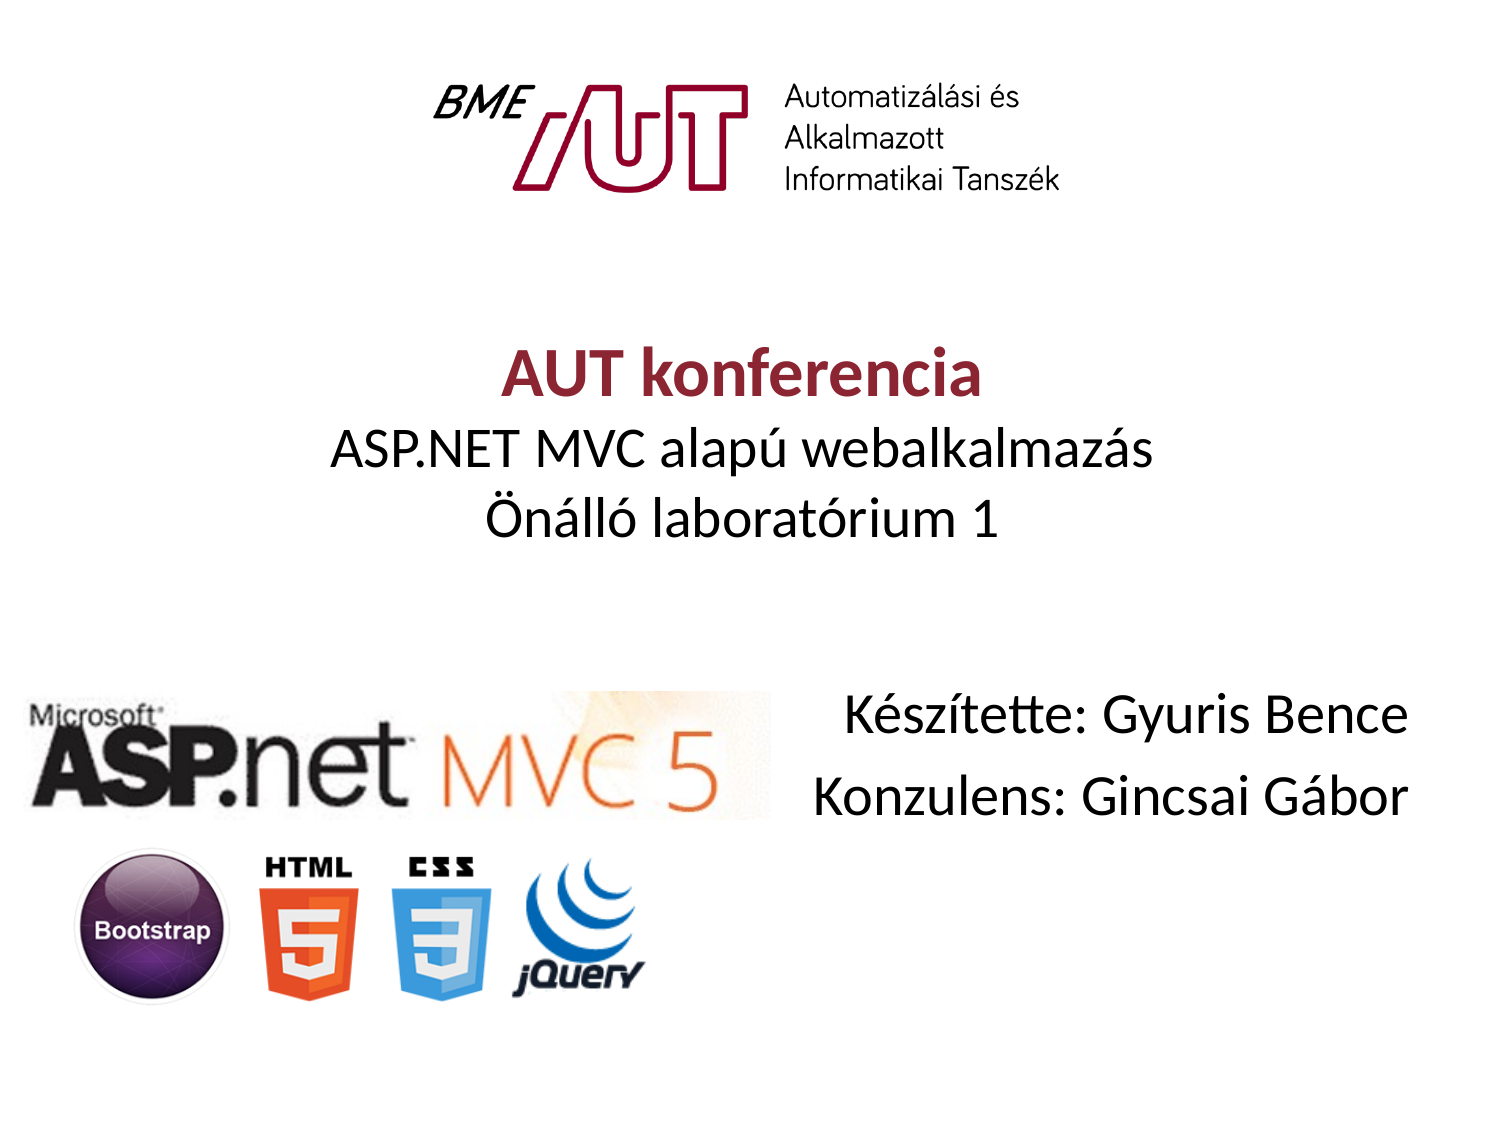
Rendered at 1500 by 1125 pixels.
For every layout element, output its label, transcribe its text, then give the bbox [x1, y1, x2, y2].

picture [503, 855, 655, 1006]
picture [70, 843, 500, 1010]
picture [23, 691, 771, 820]
subtitle Készítette: Gyuris Bence Konzulens: Gincsai Gábor [375, 667, 1425, 956]
title AUT konferencia ASP.NET MVC alapú webalkalmazás Önálló laboratórium 1 [105, 316, 1381, 558]
picture [433, 81, 1060, 195]
